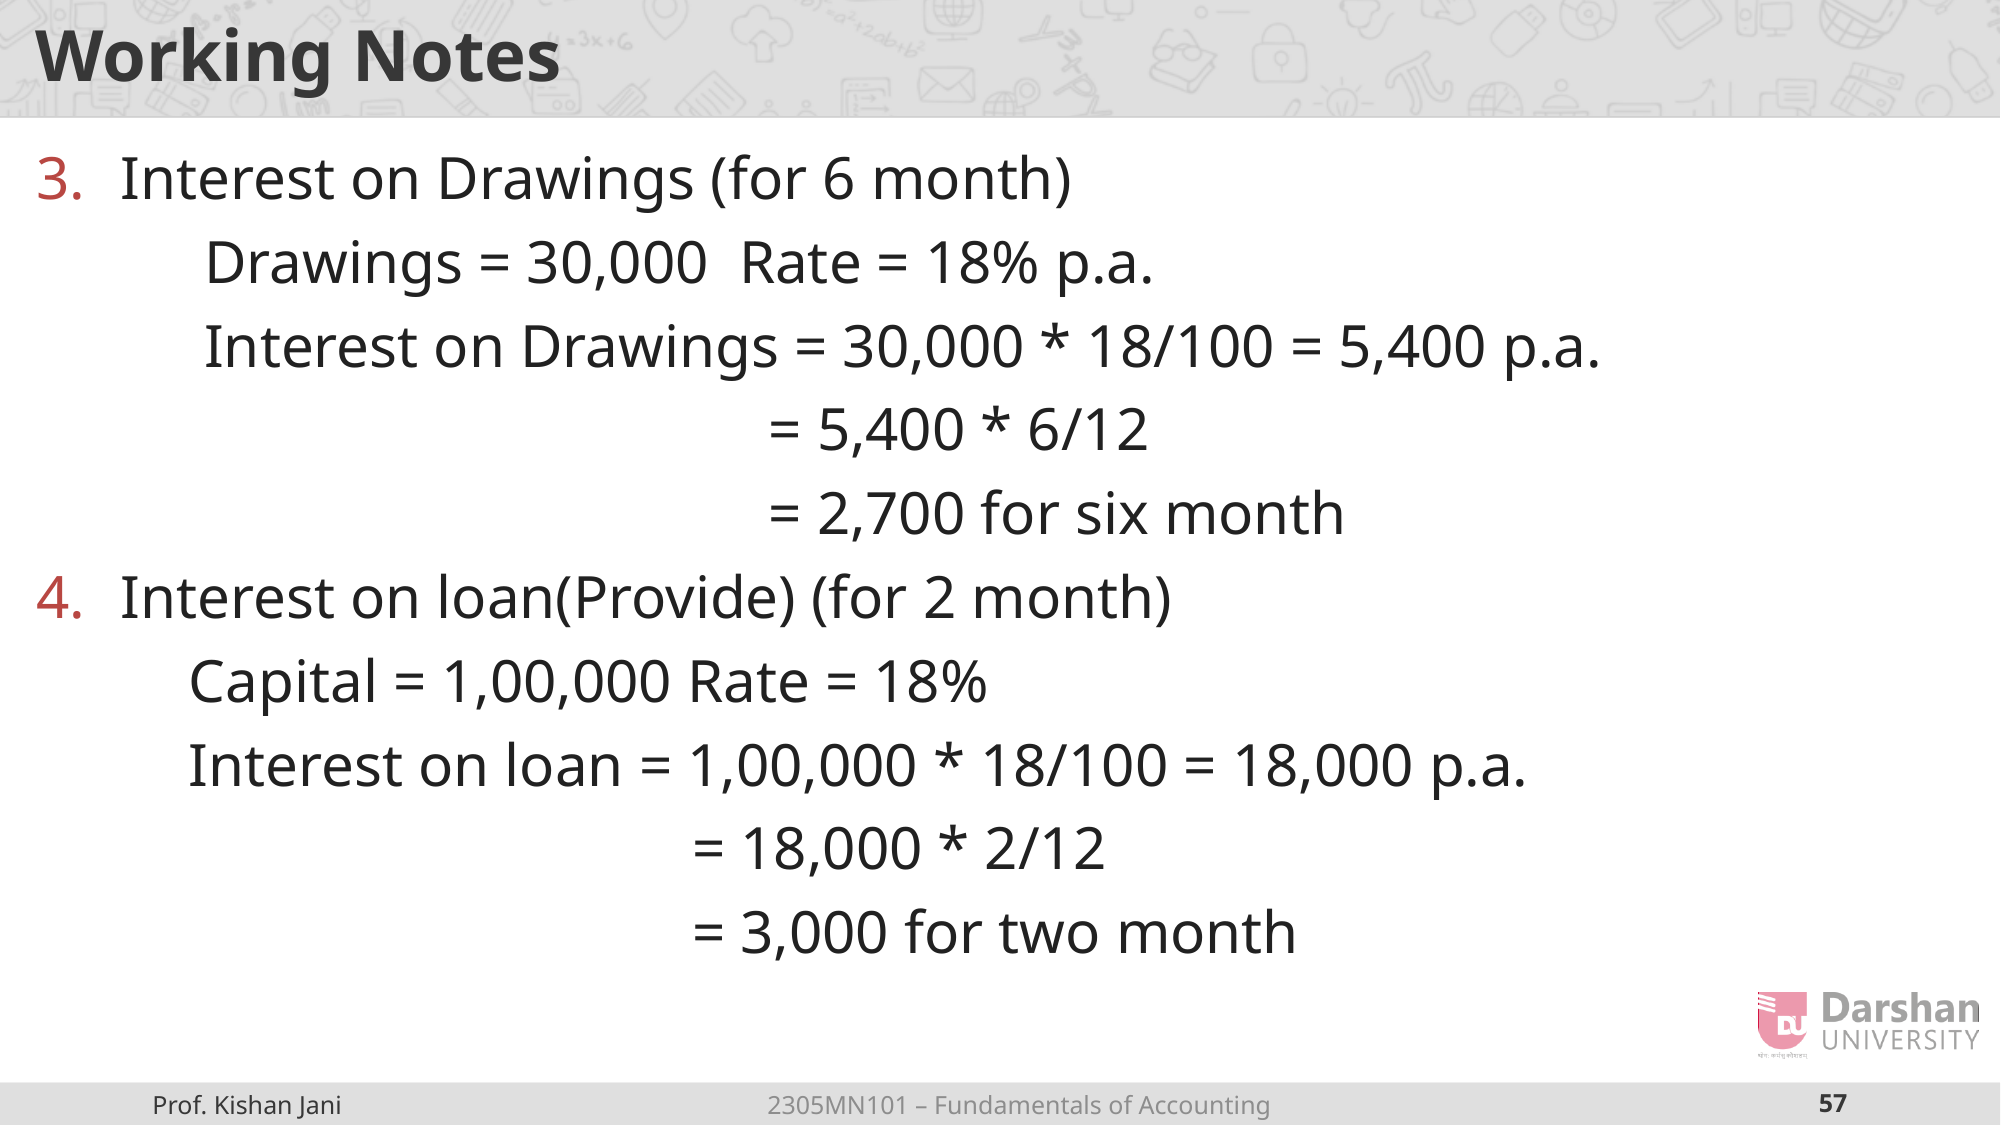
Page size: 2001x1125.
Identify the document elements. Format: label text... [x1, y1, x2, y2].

list Interest on Drawings (for 6 month) Drawings = 30,000 Rate = 18% p.a. Interest on Drawings = 30,000 * 18/100 = 5,400 p.a. = 5,400 * 6/12 = 2,700 for six month Interest on loan(Provide) (for 2 month) Capital = 1,00,000 Rate = 18% Interest on loan = 1,00,000 * 18/100 = 18,000 p.a. = 18,000 * 2/12 = 3,000 for two month [21, 141, 1979, 1059]
title Working Notes [0, 0, 2000, 117]
